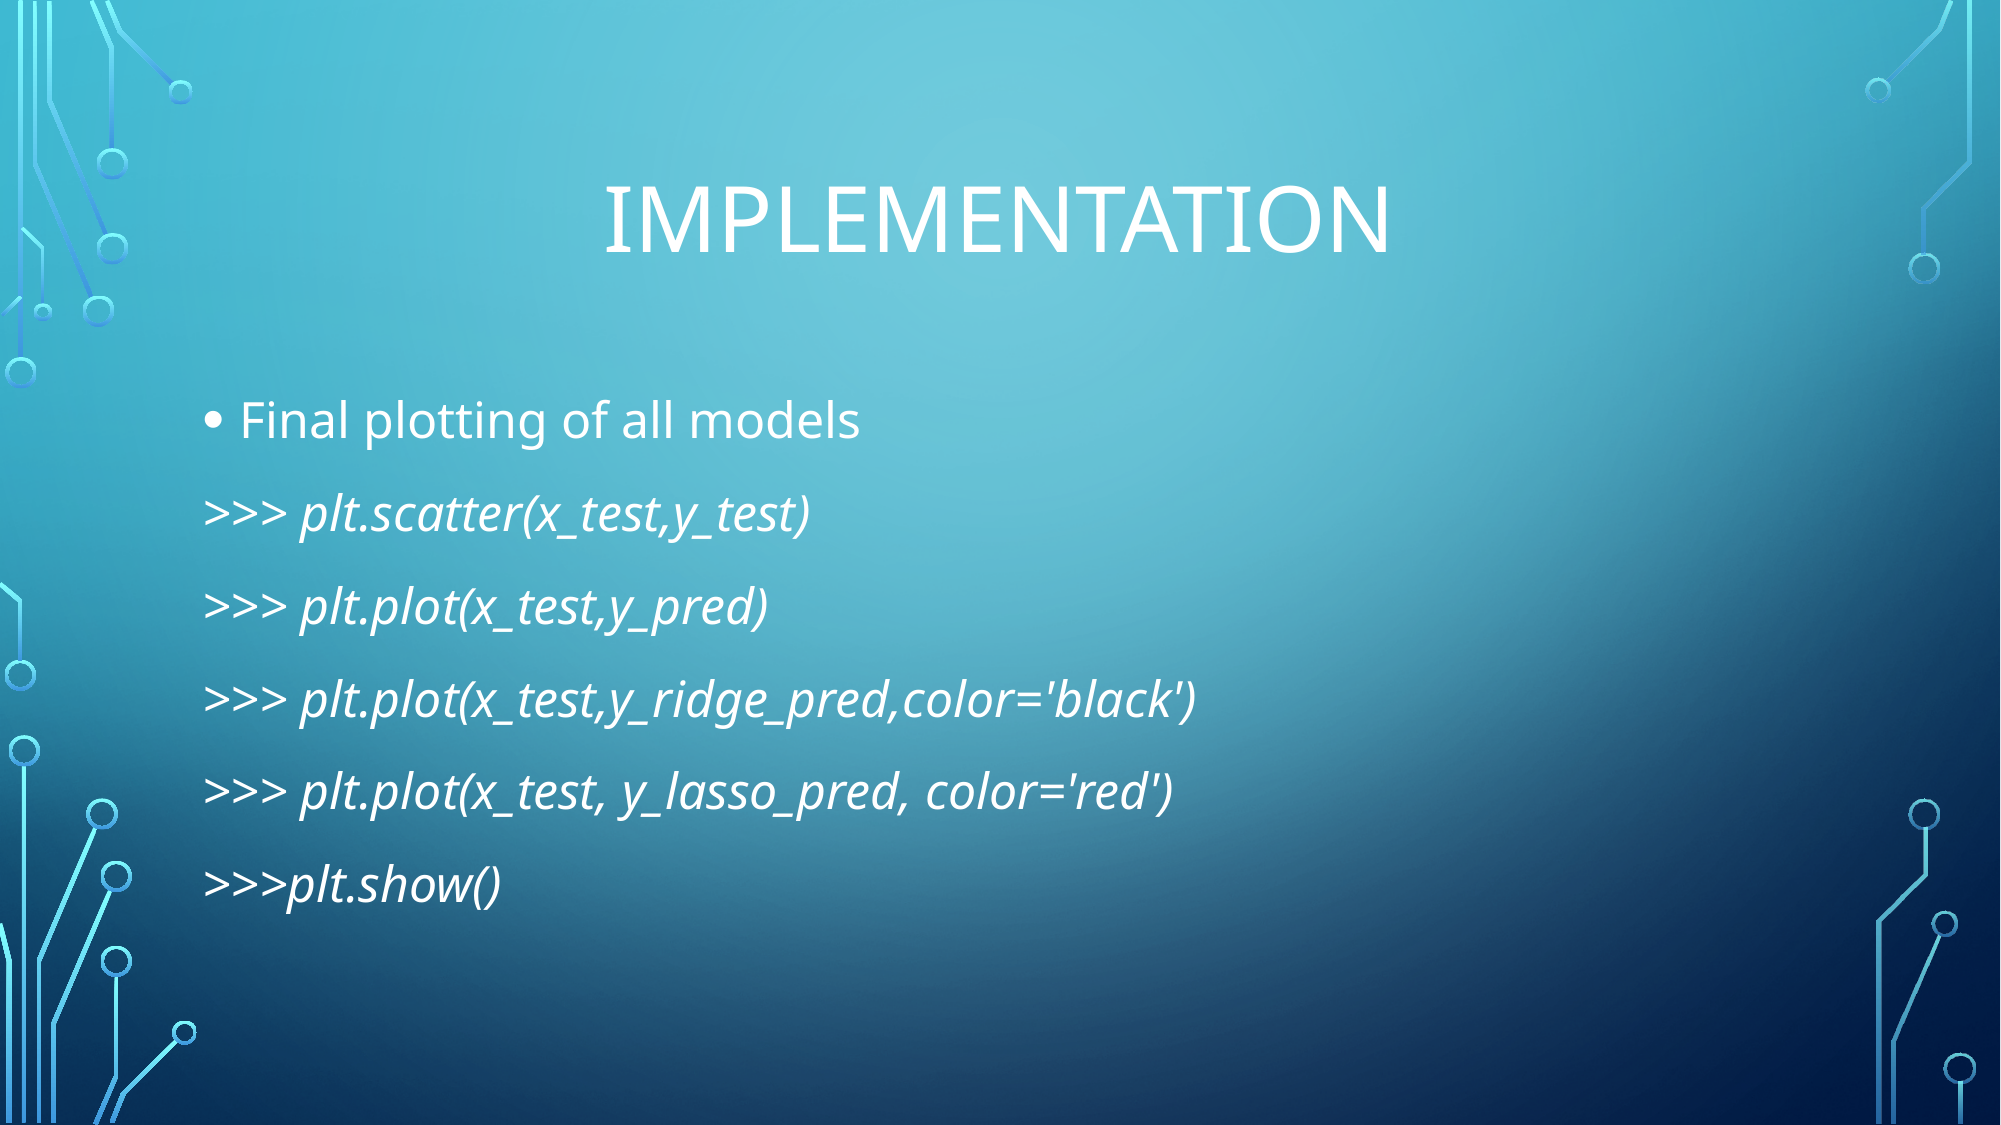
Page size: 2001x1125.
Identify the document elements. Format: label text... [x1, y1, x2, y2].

title IMPLEMENTATION [187, 101, 1813, 344]
list Final plotting of all models >>> plt.scatter(x_test,y_test) >>> plt.plot(x_test,y_pred) >>> plt.plot(x_test,y_ridge_pred,color='black') >>> plt.plot(x_test, y_lasso_pred, color='red') >>>plt.show() [187, 369, 1813, 950]
